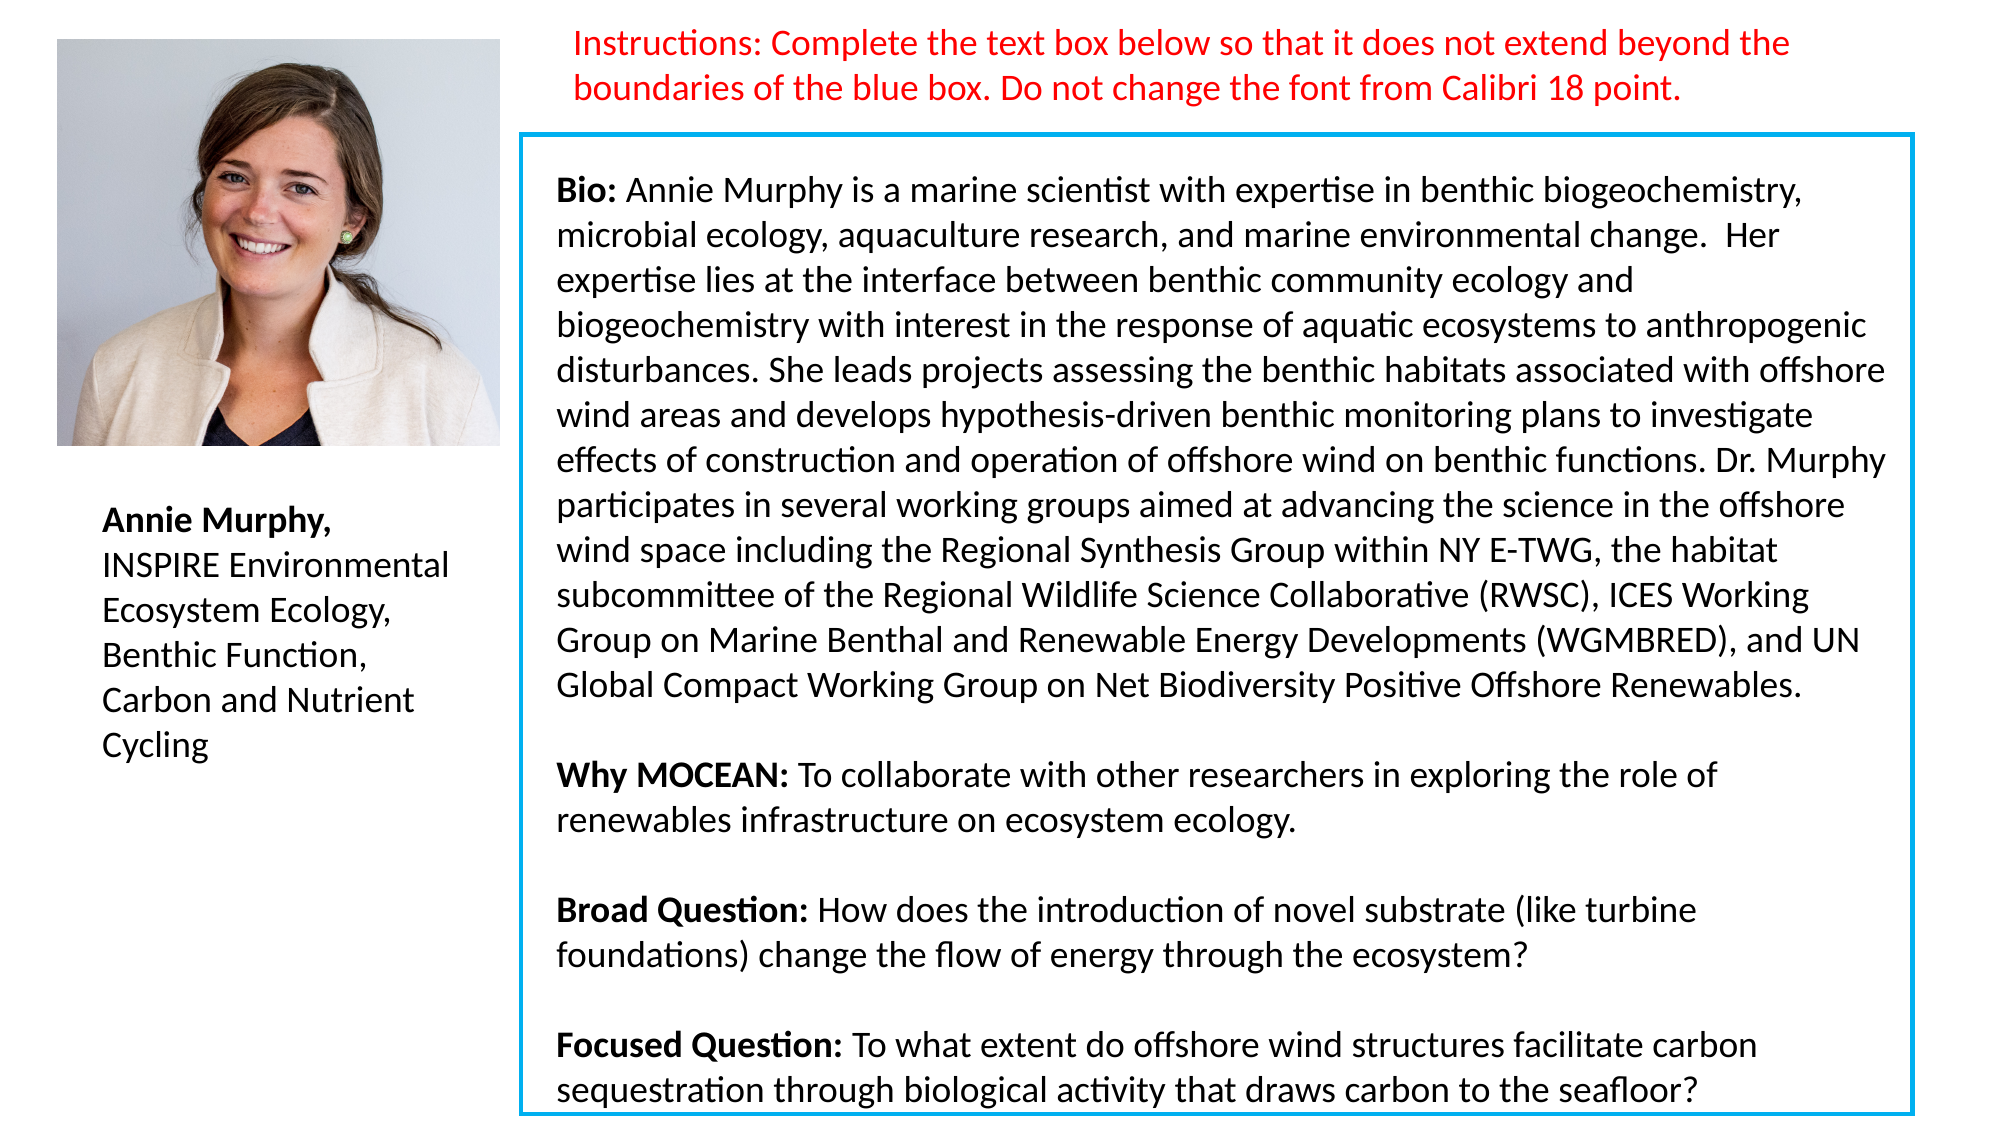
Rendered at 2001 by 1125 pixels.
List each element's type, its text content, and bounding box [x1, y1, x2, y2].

text_box Instructions: Complete the text box below so that it does not extend beyond the boundaries of the blue box. Do not change the font from Calibri 18 point. [558, 10, 1876, 116]
text_box Annie Murphy, INSPIRE Environmental Ecosystem Ecology, Benthic Function, Carbon and Nutrient Cycling [87, 487, 469, 773]
text_box [520, 133, 1914, 1115]
picture [56, 39, 500, 447]
